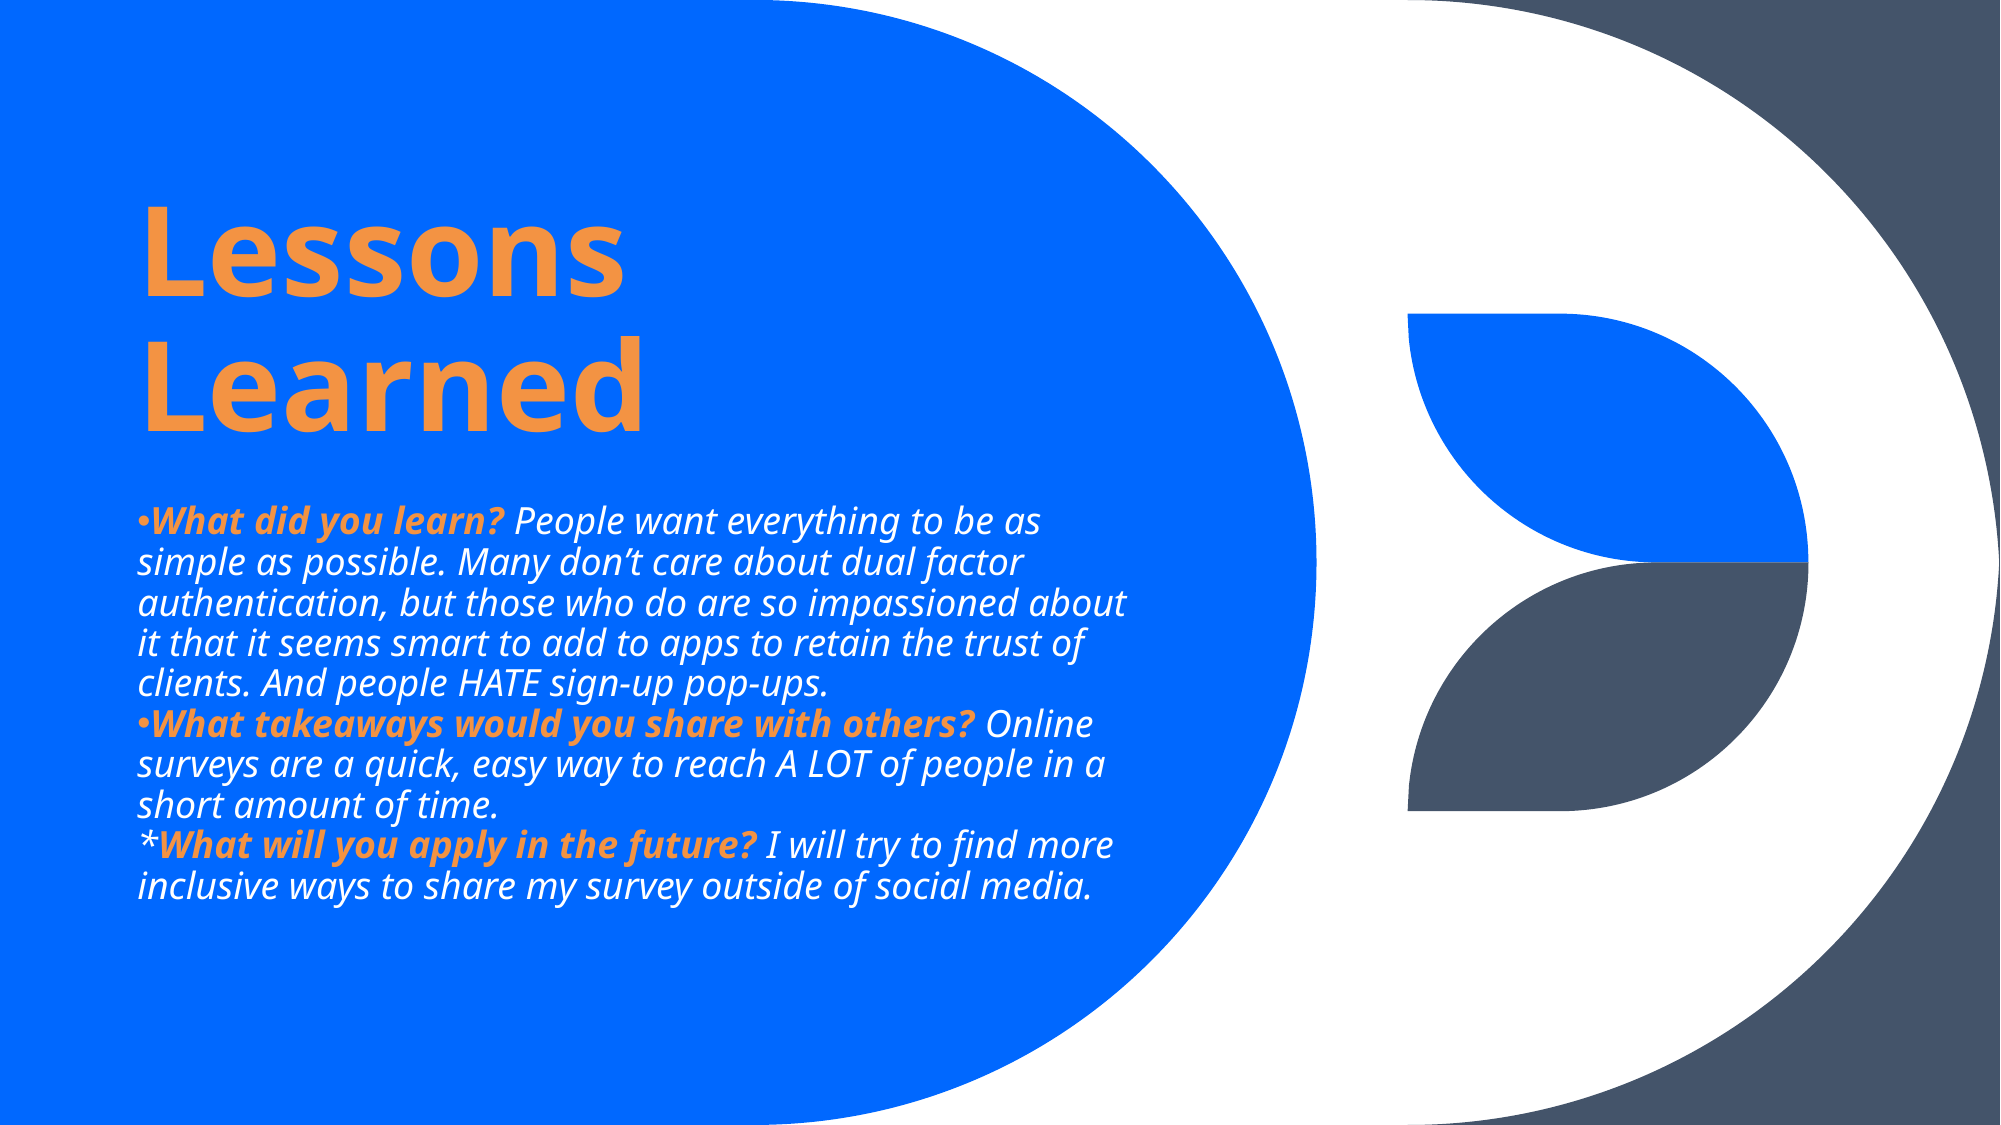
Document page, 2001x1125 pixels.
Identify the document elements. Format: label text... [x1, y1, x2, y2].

subtitle What did you learn? People want everything to be as simple as possible. Many don’t care about dual factor authentication, but those who do are so impassioned about it that it seems smart to add to apps to retain the trust of clients. And people HATE sign-up pop-ups. What takeaways would you share with others? Online surveys are a quick, easy way to reach A LOT of people in a short amount of time. *What will you apply in the future? I will try to find more inclusive ways to share my survey outside of social media. [122, 495, 1147, 958]
title Lessons Learned [122, 281, 1147, 467]
